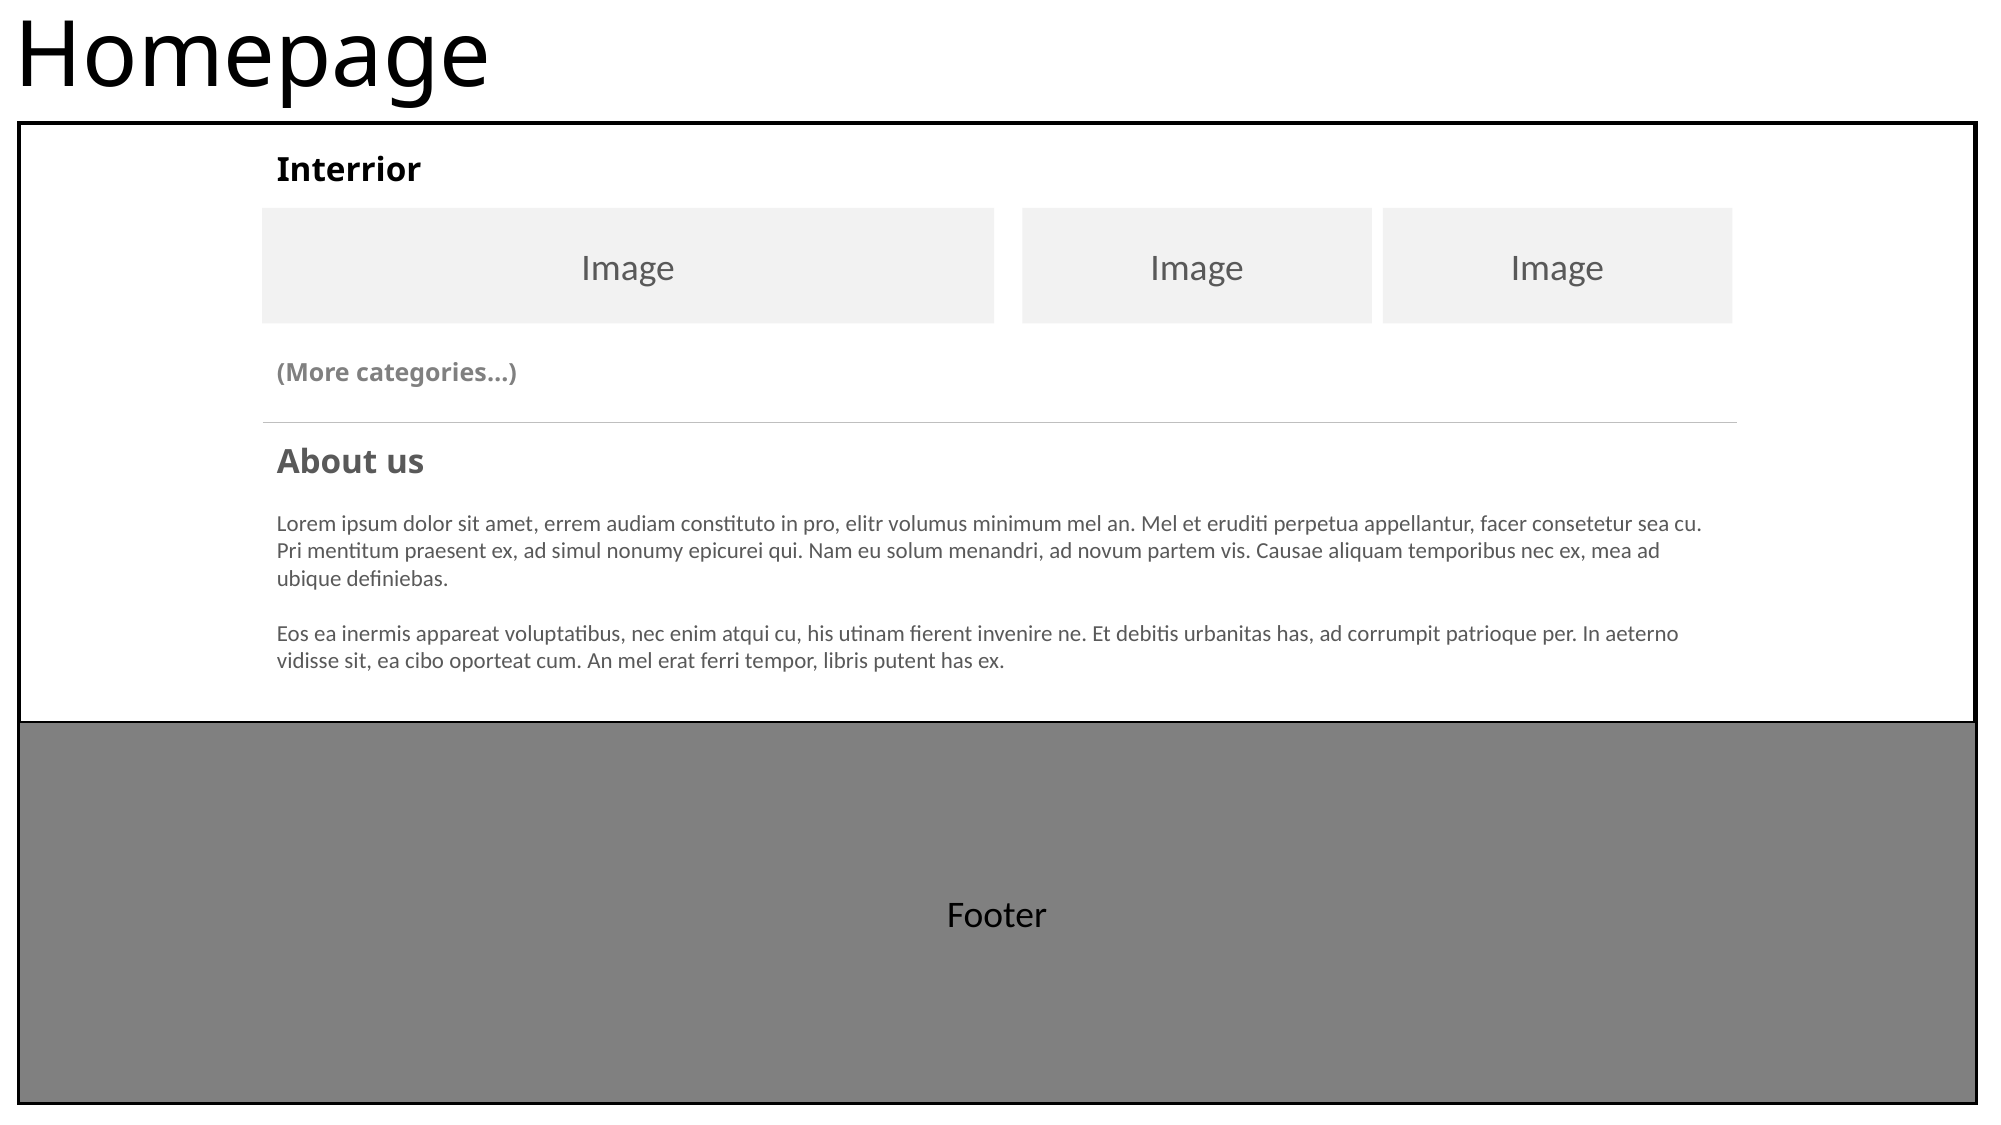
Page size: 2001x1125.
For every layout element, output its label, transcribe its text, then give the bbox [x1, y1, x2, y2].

text_box (More categories…) [261, 347, 719, 395]
text_box Footer [18, 721, 1977, 1104]
text_box Homepage [0, 0, 1725, 123]
text_box [18, 122, 1977, 721]
text_box About us [261, 436, 719, 485]
text_box Image [1021, 207, 1373, 324]
text_box Image [1382, 207, 1733, 324]
text_box Image [261, 207, 995, 324]
text_box Interrior [261, 143, 719, 192]
text_box Lorem ipsum dolor sit amet, errem audiam constituto in pro, elitr volumus minimum mel an. Mel et eruditi perpetua appellantur, facer consetetur sea cu. Pri mentitum praesent ex, ad simul nonumy epicurei qui. Nam eu solum menandri, ad novum partem vis. Causae aliquam temporibus nec ex, mea ad ubique definiebas. Eos ea inermis appareat voluptatibus, nec enim atqui cu, his utinam fierent invenire ne. Et debitis urbanitas has, ad corrumpit patrioque per. In aeterno vidisse sit, ea cibo oporteat cum. An mel erat ferri tempor, libris putent has ex. [261, 497, 1733, 685]
